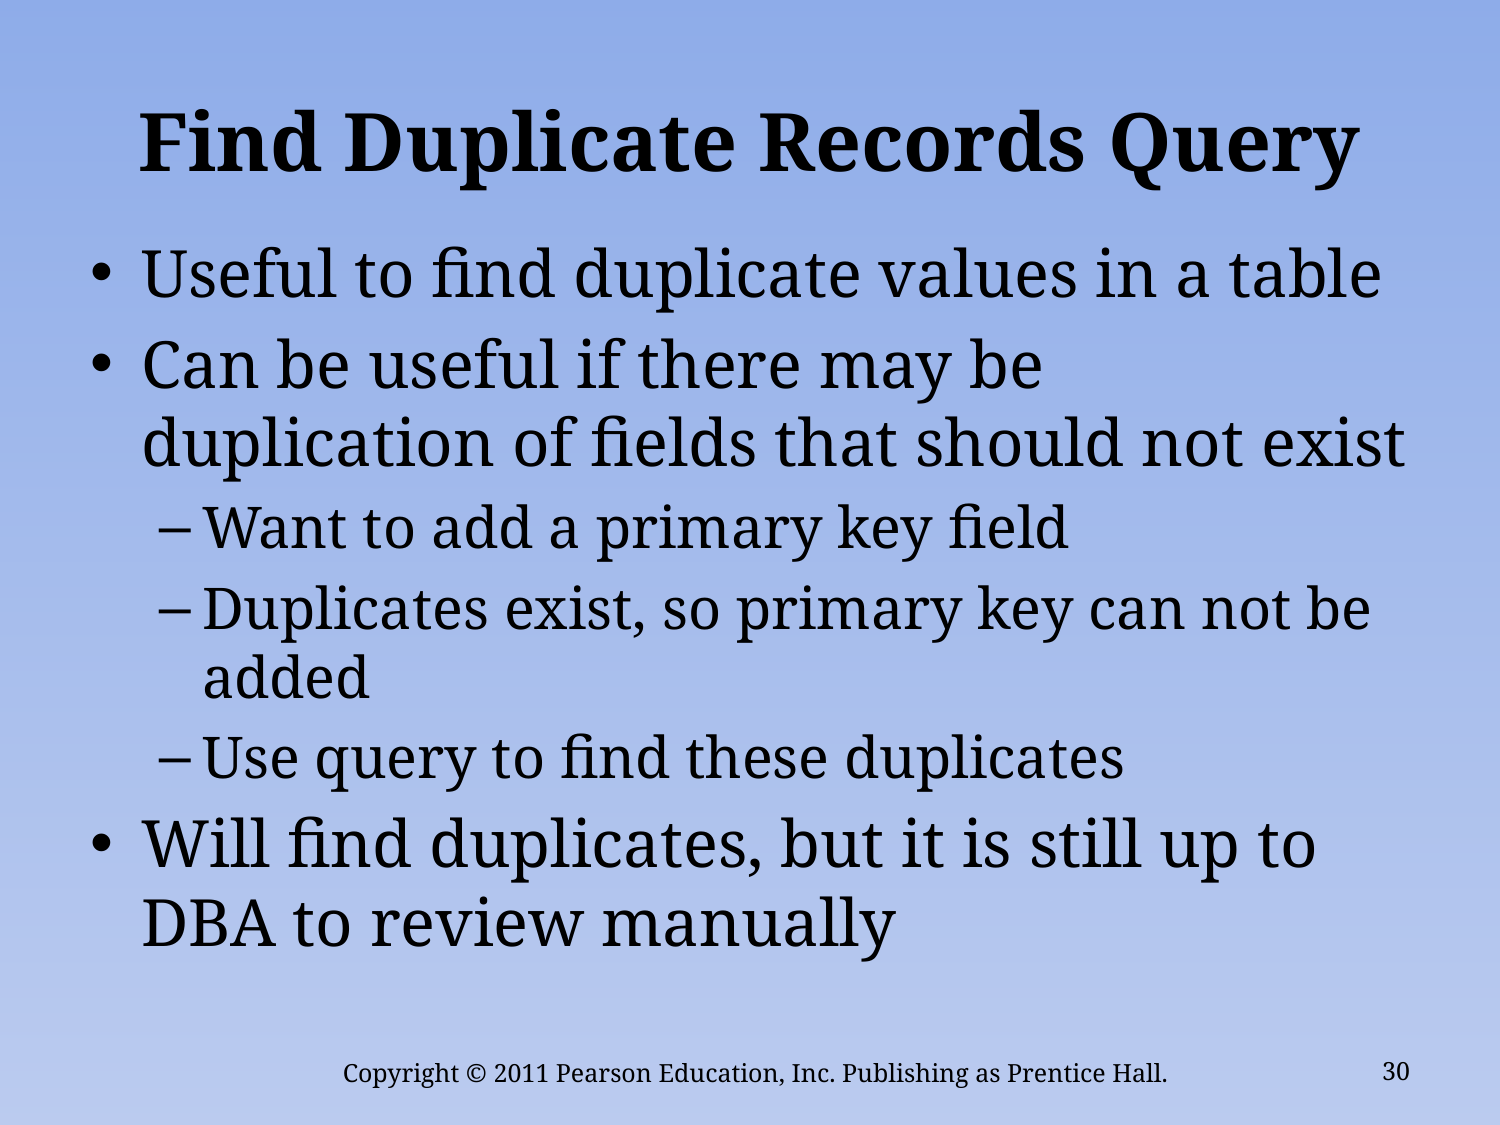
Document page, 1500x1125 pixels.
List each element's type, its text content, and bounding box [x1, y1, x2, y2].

title Find Duplicate Records Query [75, 45, 1425, 224]
list Useful to find duplicate values in a table Can be useful if there may be duplication of fields that should not exist Want to add a primary key field Duplicates exist, so primary key can not be added Use query to find these duplicates Will find duplicates, but it is still up to DBA to review manually [75, 224, 1425, 1005]
footer Copyright © 2011 Pearson Education, Inc. Publishing as Prentice Hall. [312, 1042, 1213, 1103]
slide_number 30 [1312, 1042, 1425, 1103]
